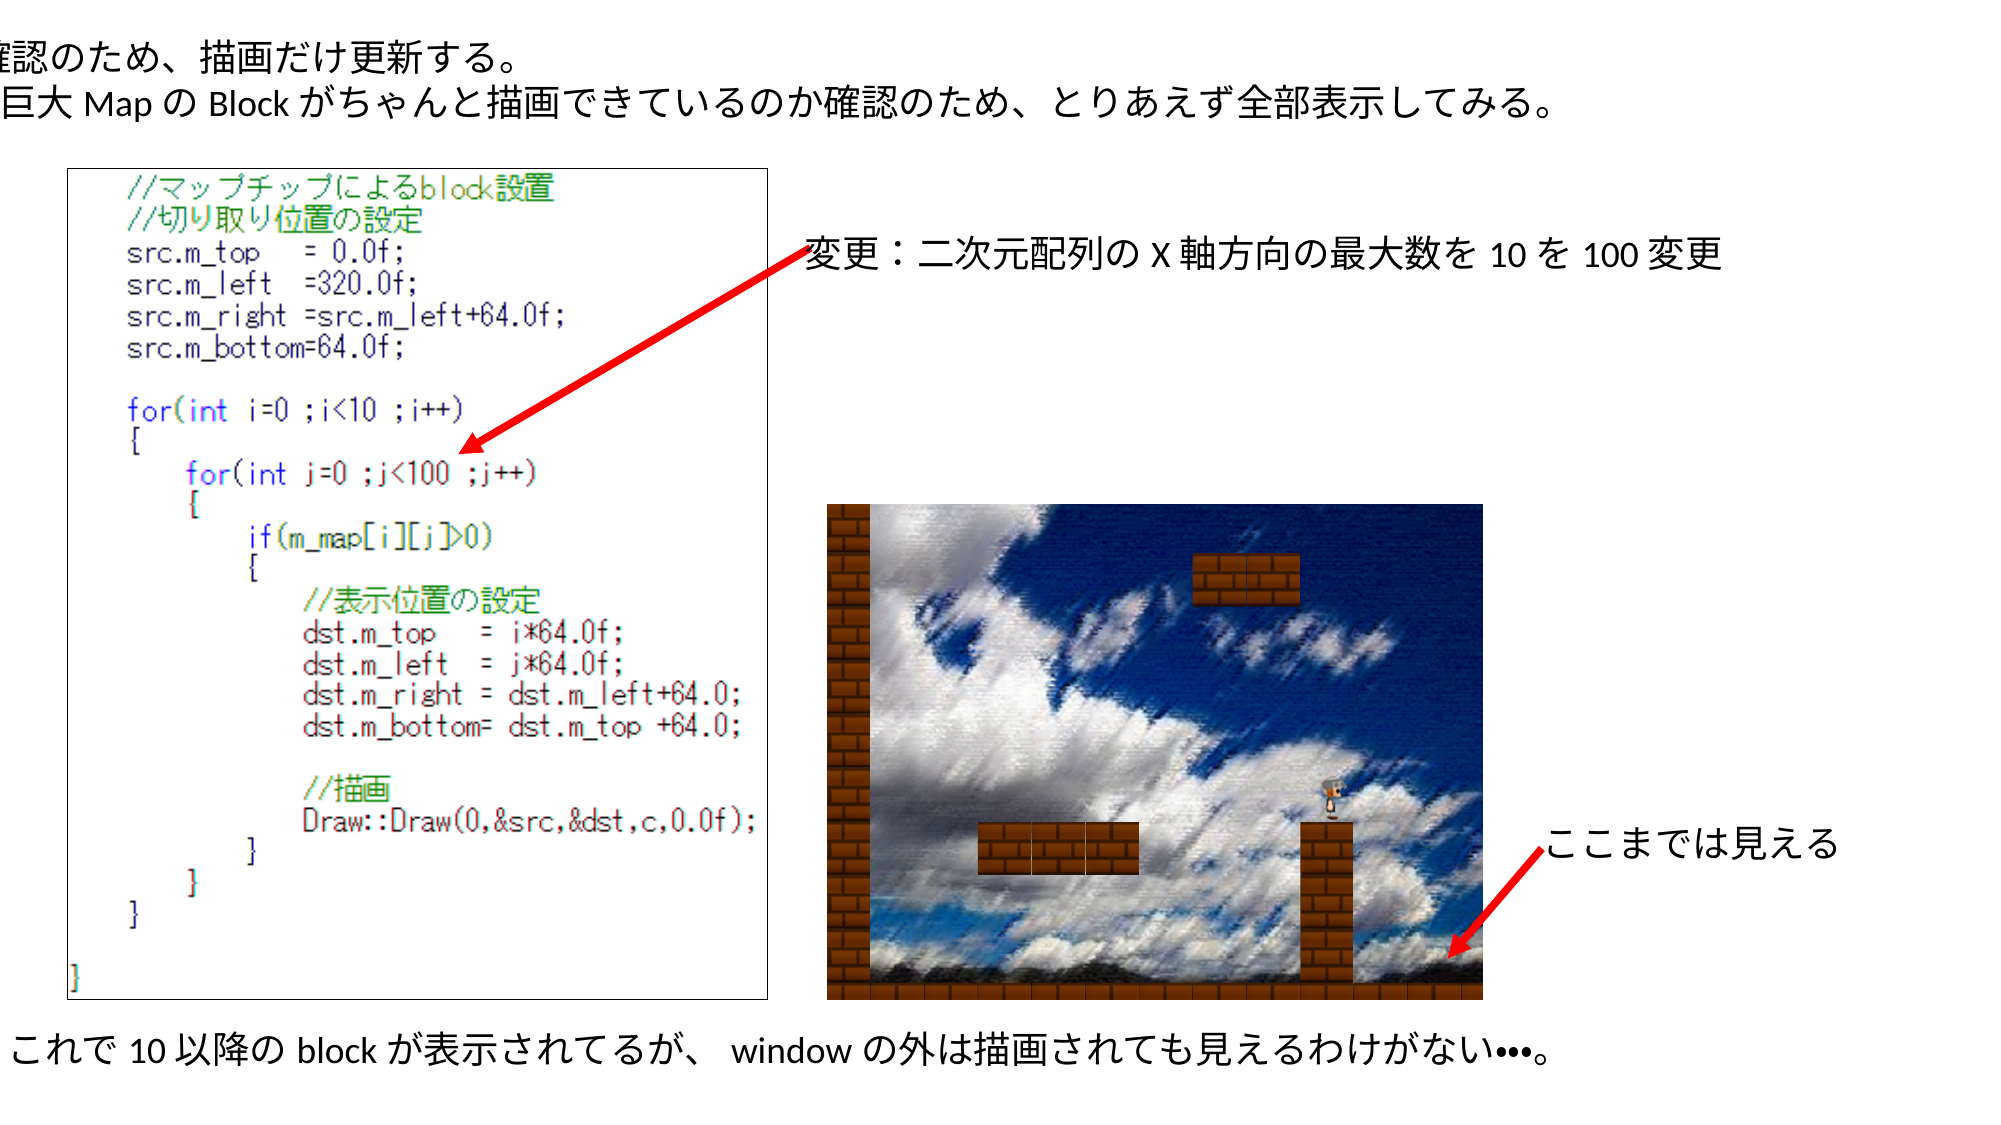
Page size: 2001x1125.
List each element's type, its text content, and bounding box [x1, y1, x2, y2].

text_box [1447, 848, 1542, 959]
text_box 変更：二次元配列のX軸方向の最大数を10を100変更 [789, 222, 1738, 283]
picture [67, 168, 768, 1001]
picture [826, 504, 1483, 1000]
text_box ・確認のため、描画だけ更新する。 巨大MapのBlockがちゃんと描画できているのか確認のため、とりあえず全部表示してみる。 [0, 27, 1588, 132]
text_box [458, 247, 811, 455]
text_box これで10以降のblockが表示されてるが、windowの外は描画されても見えるわけがない・・・。 [0, 1019, 1586, 1079]
text_box ここまでは見える [1528, 812, 1857, 873]
